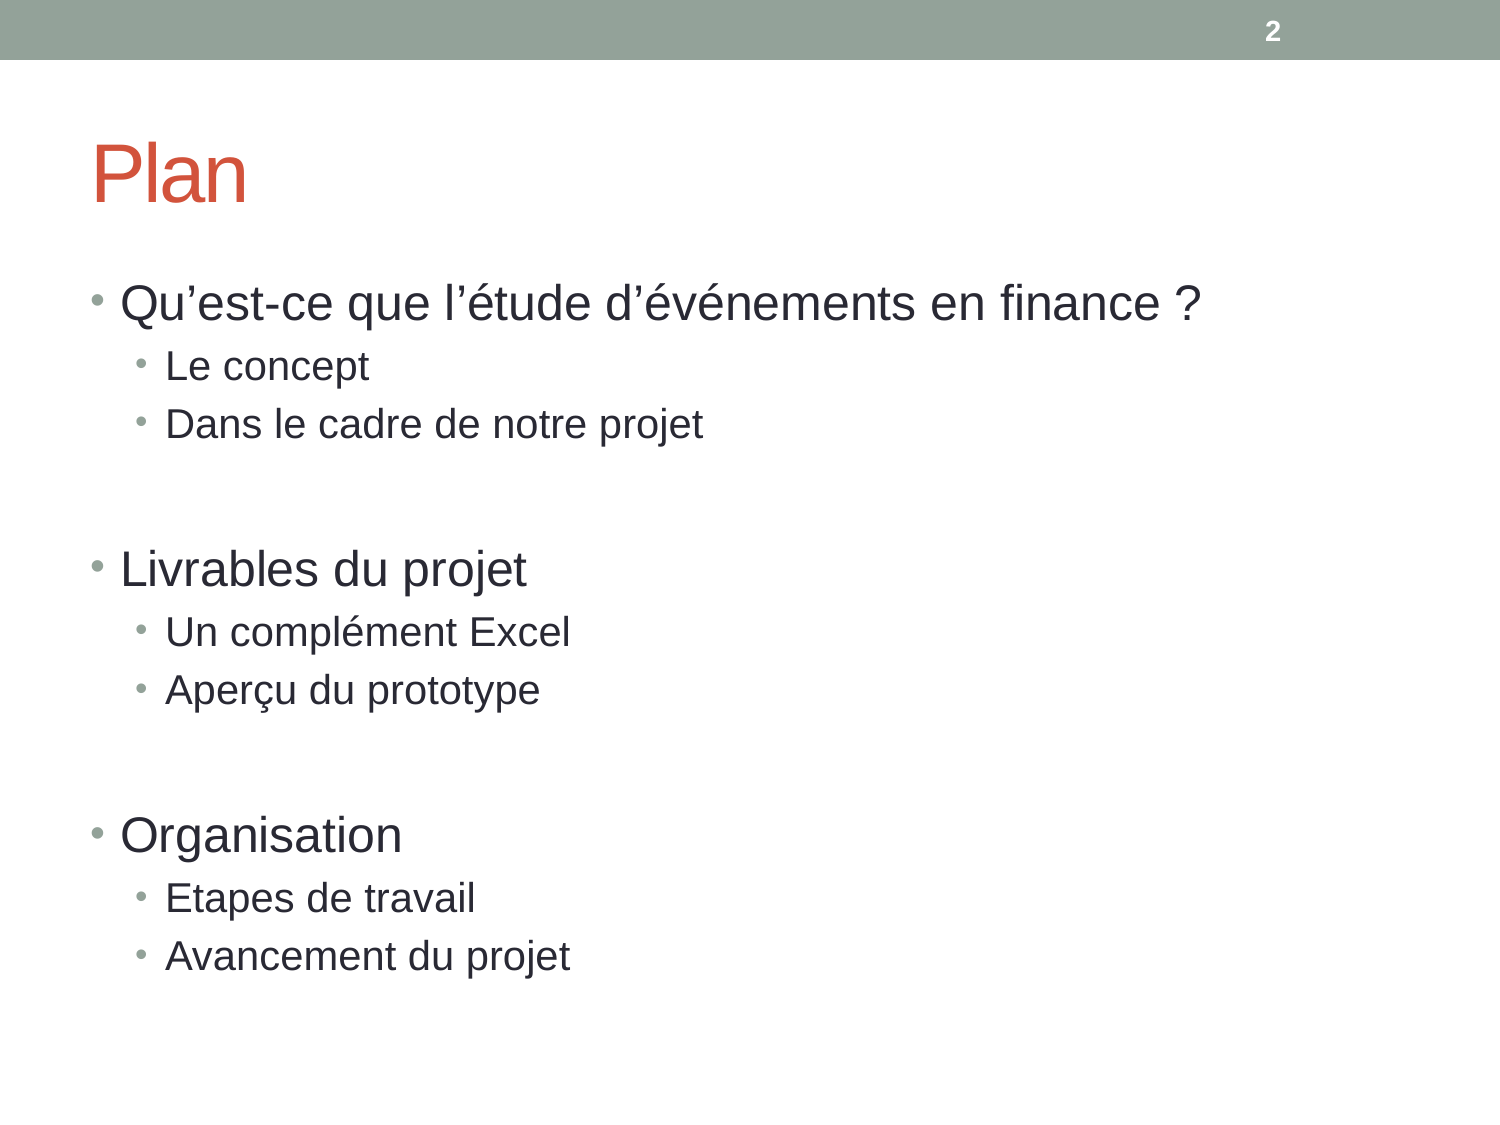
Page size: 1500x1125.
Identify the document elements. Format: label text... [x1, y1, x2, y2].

slide_number 2 [1250, 3, 1425, 57]
title Plan [75, 87, 1425, 250]
list Qu’est-ce que l’étude d’événements en finance ? Le concept Dans le cadre de notre projet Livrables du projet Un complément Excel Aperçu du prototype Organisation Etapes de travail Avancement du projet [75, 262, 1425, 1063]
